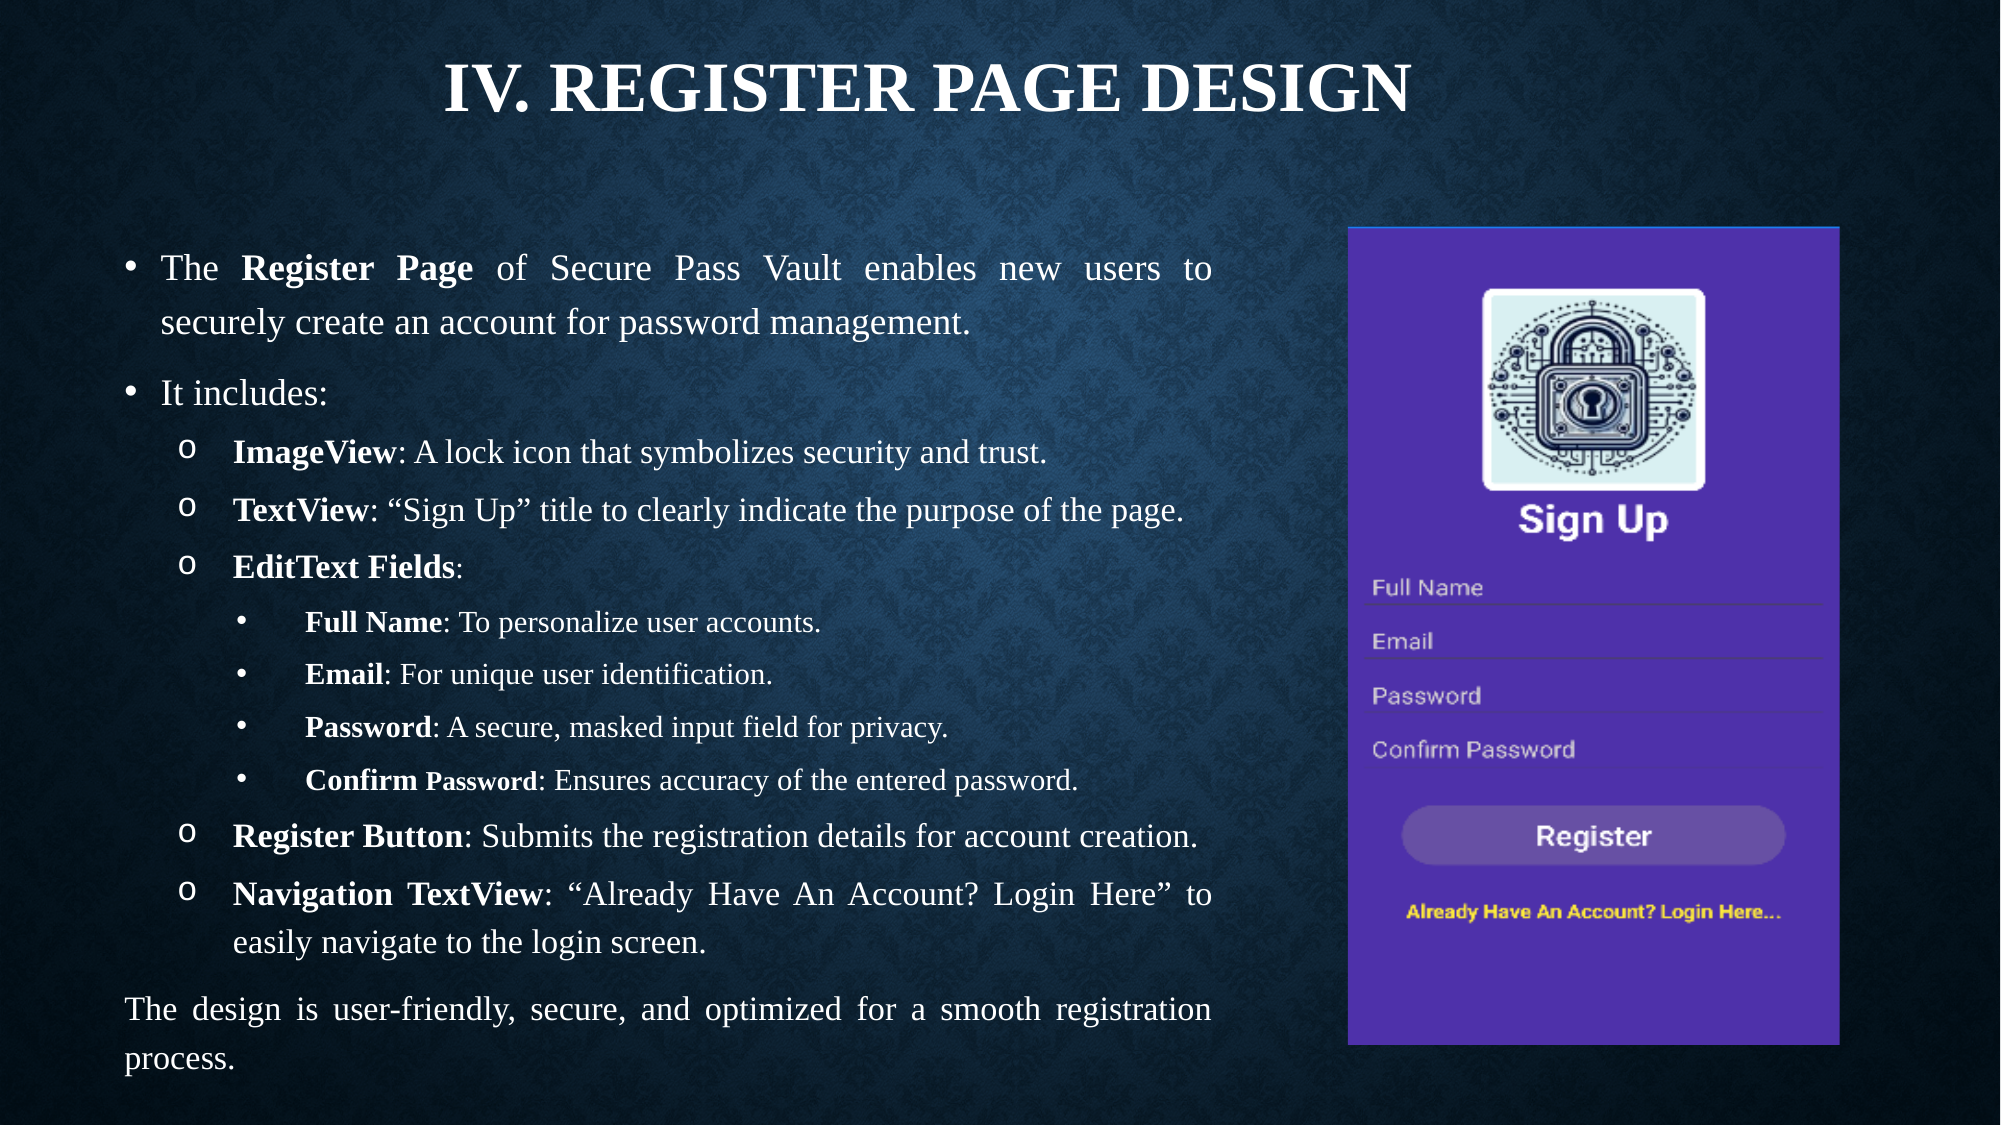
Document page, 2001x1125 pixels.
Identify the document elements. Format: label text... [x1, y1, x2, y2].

picture [1347, 225, 1841, 1045]
title IV. Register Page Design [79, 3, 1778, 175]
list The Register Page of Secure Pass Vault enables new users to securely create an account for password management. It includes: ImageView: A lock icon that symbolizes security and trust. TextView: “Sign Up” title to clearly indicate the purpose of the page. EditText Fields: Full Name: To personalize user accounts. Email: For unique user identification. Password: A secure, masked input field for privacy. Confirm Password: Ensures accuracy of the entered password. Register Button: Submits the registration details for account creation. Navigation TextView: “Already Have An Account? Login Here” to easily navigate to the login screen. The design is user-friendly, secure, and optimized for a smooth registration process. [109, 226, 1229, 1099]
